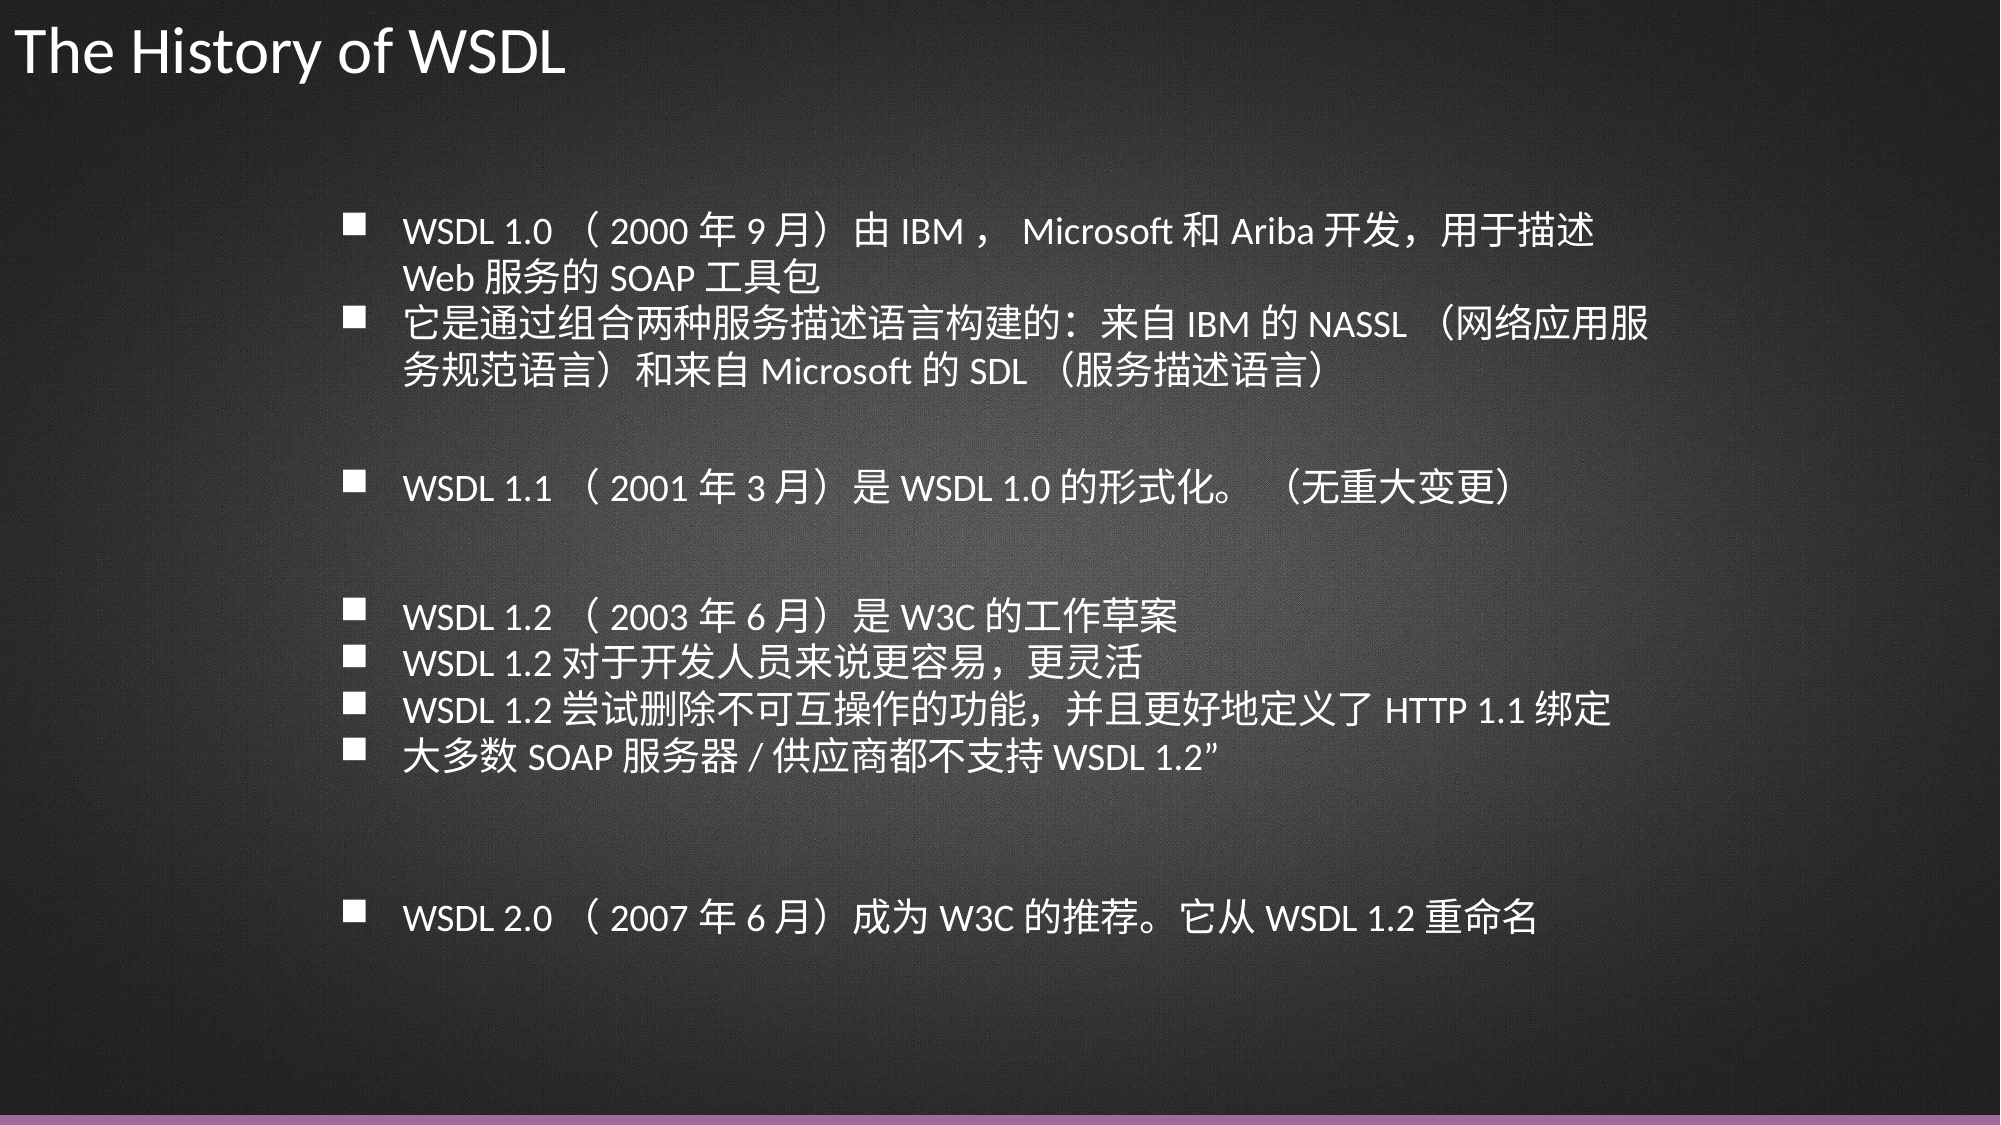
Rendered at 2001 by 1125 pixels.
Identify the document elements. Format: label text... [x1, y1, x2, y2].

text_box The History of WSDL [0, 0, 678, 95]
text_box WSDL 1.0（2000年9月）由IBM，Microsoft和Ariba开发，用于描述Web服务的SOAP工具包 它是通过组合两种服务描述语言构建的：来自IBM的NASSL（网络应用服务规范语言）和来自Microsoft的SDL（服务描述语言） [325, 198, 1675, 400]
text_box [0, 1114, 2000, 1125]
picture [0, 0, 2000, 1114]
text_box WSDL 1.2（2003年6月）是W3C的工作草案 WSDL 1.2对于开发人员来说更容易，更灵活 WSDL 1.2尝试删除不可互操作的功能，并且更好地定义了HTTP 1.1绑定 大多数SOAP服务器/供应商都不支持WSDL 1.2” [325, 537, 1675, 786]
text_box WSDL 1.1（2001年3月）是WSDL 1.0的形式化。 （无重大变更） [325, 408, 1675, 517]
text_box WSDL 2.0（2007年6月）成为W3C的推荐。它从WSDL 1.2重命名 [325, 838, 1675, 947]
